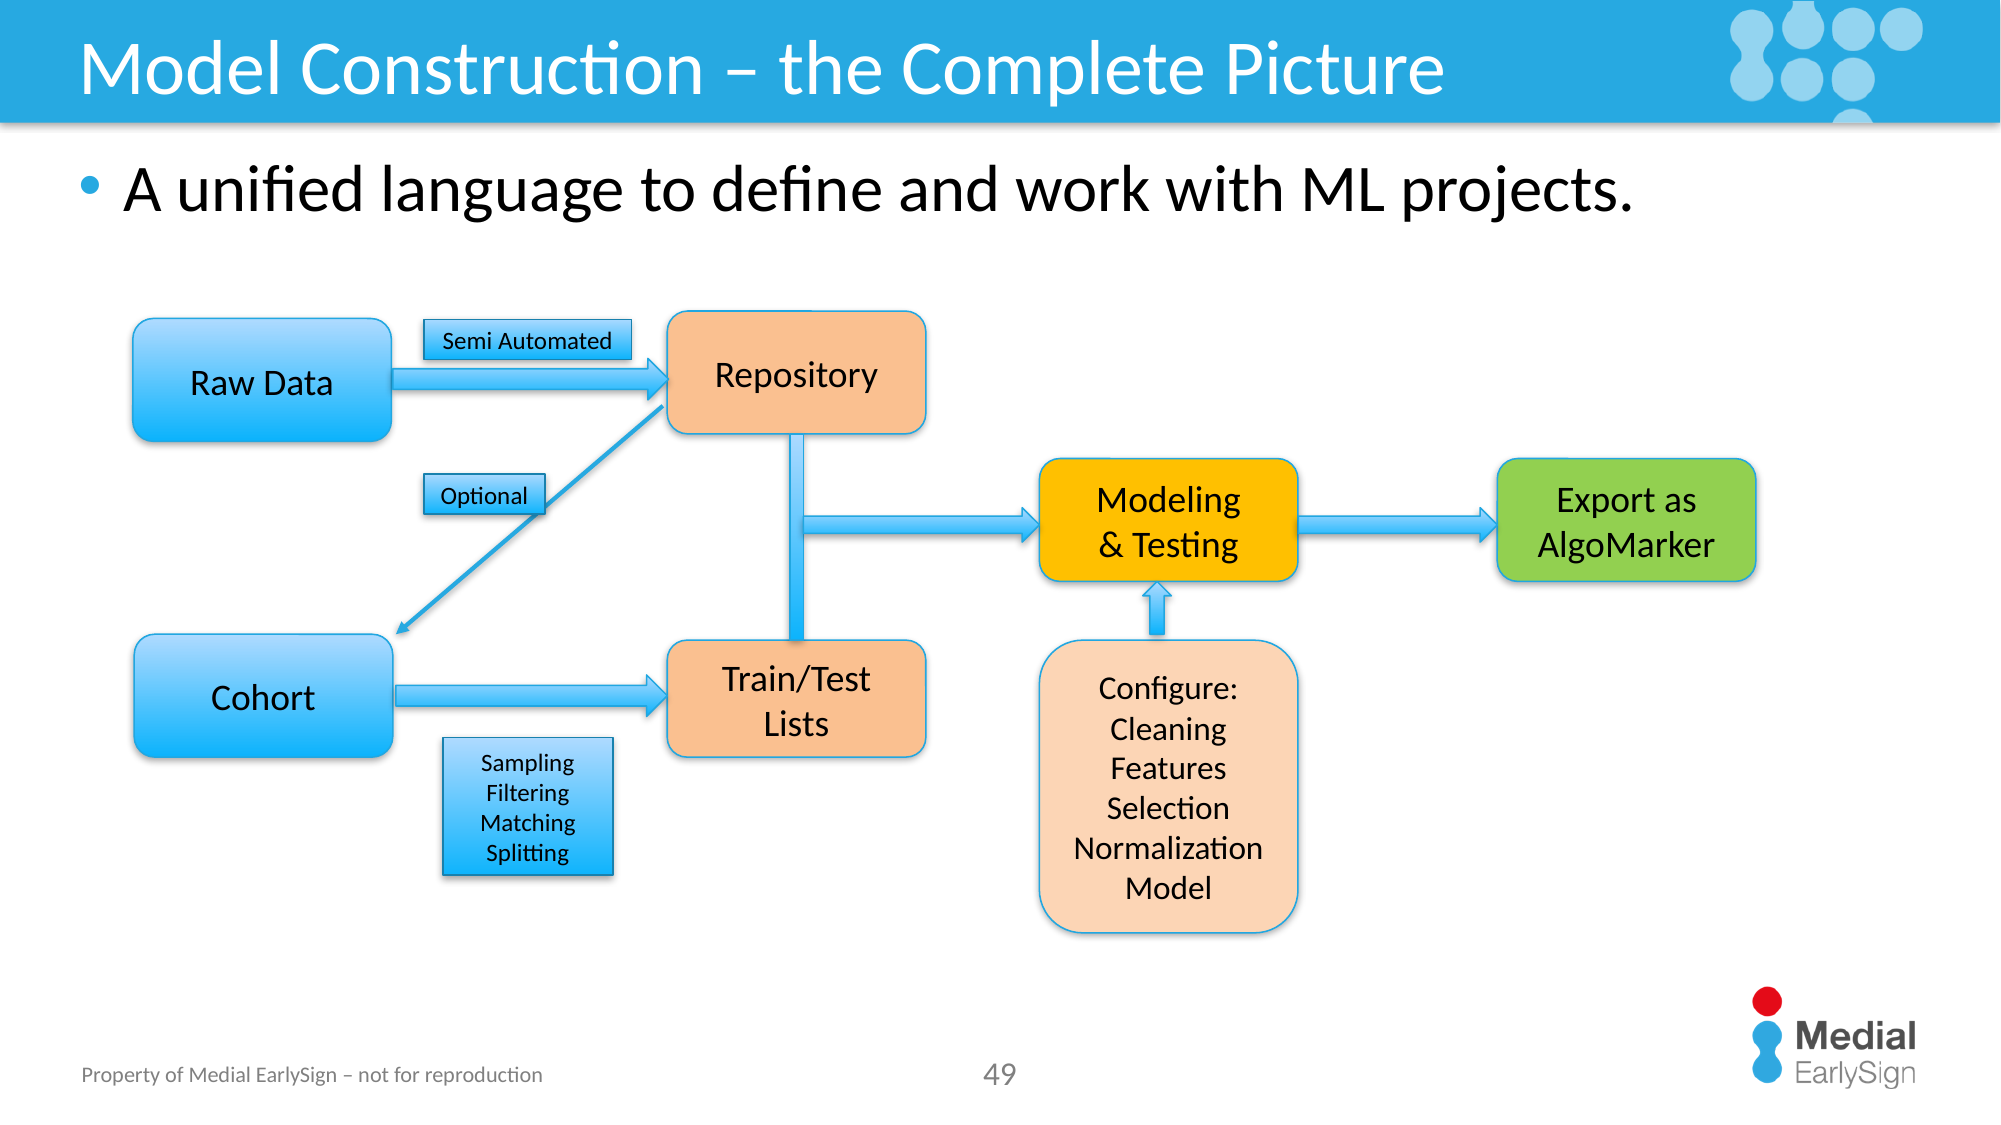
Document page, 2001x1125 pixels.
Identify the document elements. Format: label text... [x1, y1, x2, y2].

title Model Construction – the Complete Picture [63, 8, 1729, 119]
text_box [132, 310, 1757, 933]
list A unified language to define and work with ML projects. [63, 137, 1835, 256]
picture [1752, 986, 1915, 1089]
picture [1730, 1, 1923, 123]
